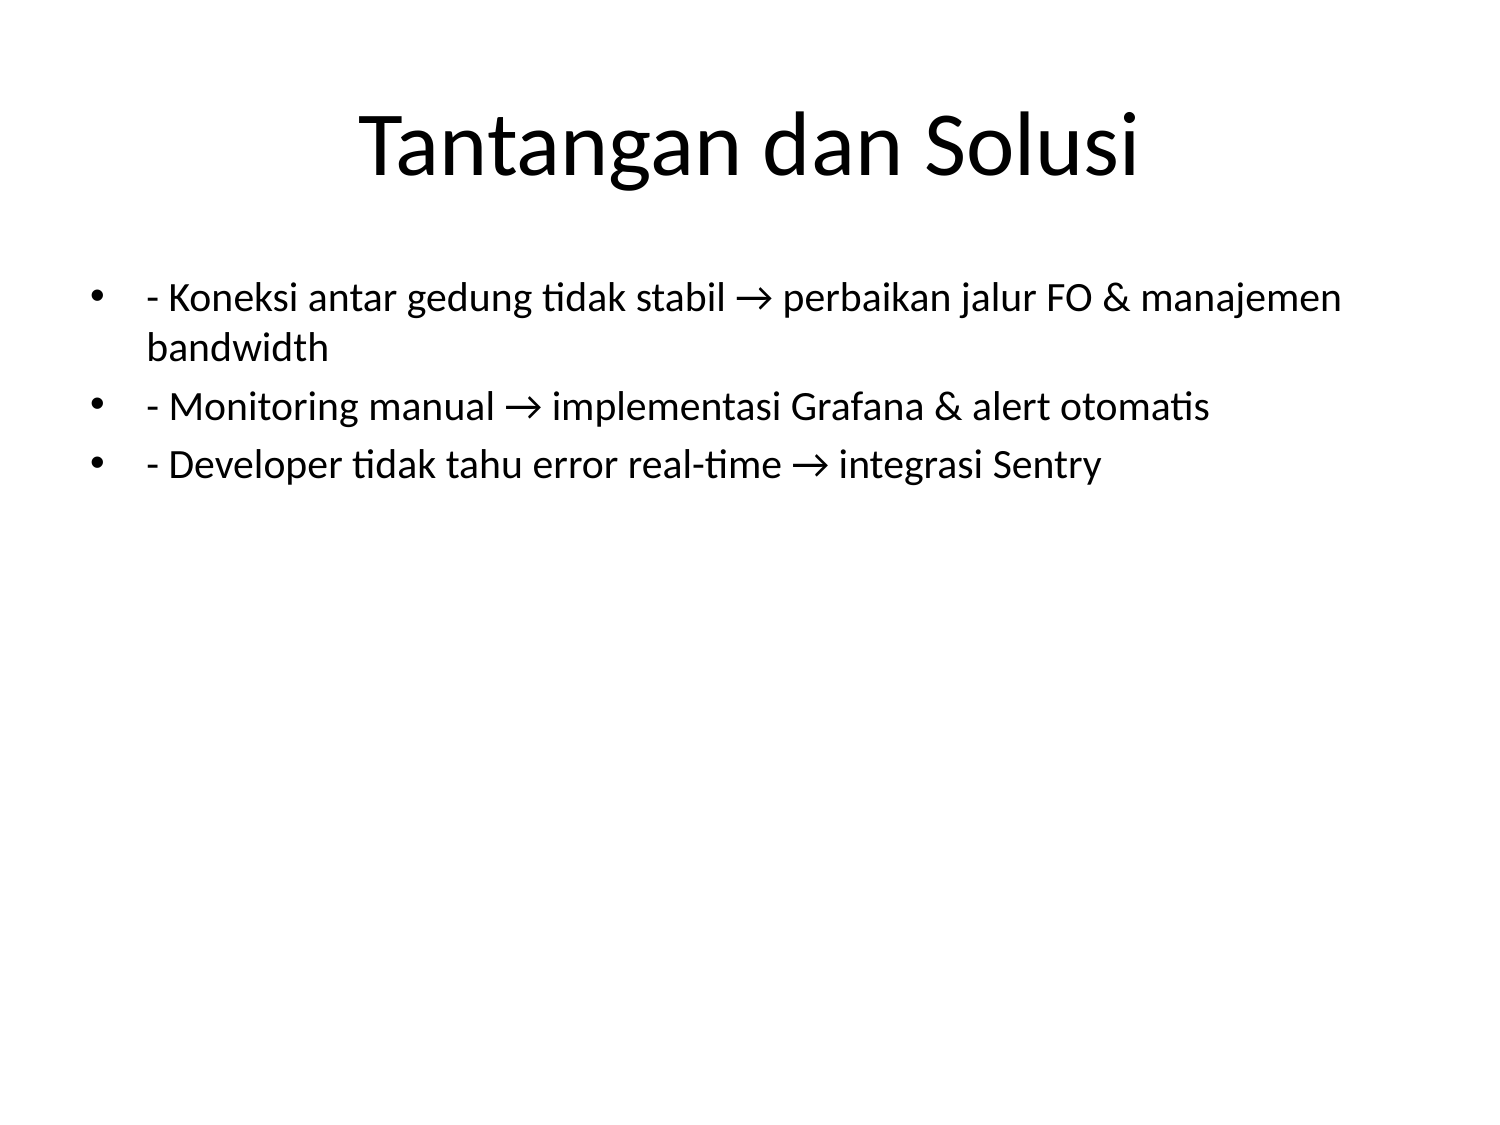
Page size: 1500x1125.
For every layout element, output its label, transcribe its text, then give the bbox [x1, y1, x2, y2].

title Tantangan dan Solusi [75, 45, 1425, 233]
list - Koneksi antar gedung tidak stabil → perbaikan jalur FO & manajemen bandwidth - Monitoring manual → implementasi Grafana & alert otomatis - Developer tidak tahu error real-time → integrasi Sentry [75, 262, 1425, 1005]
